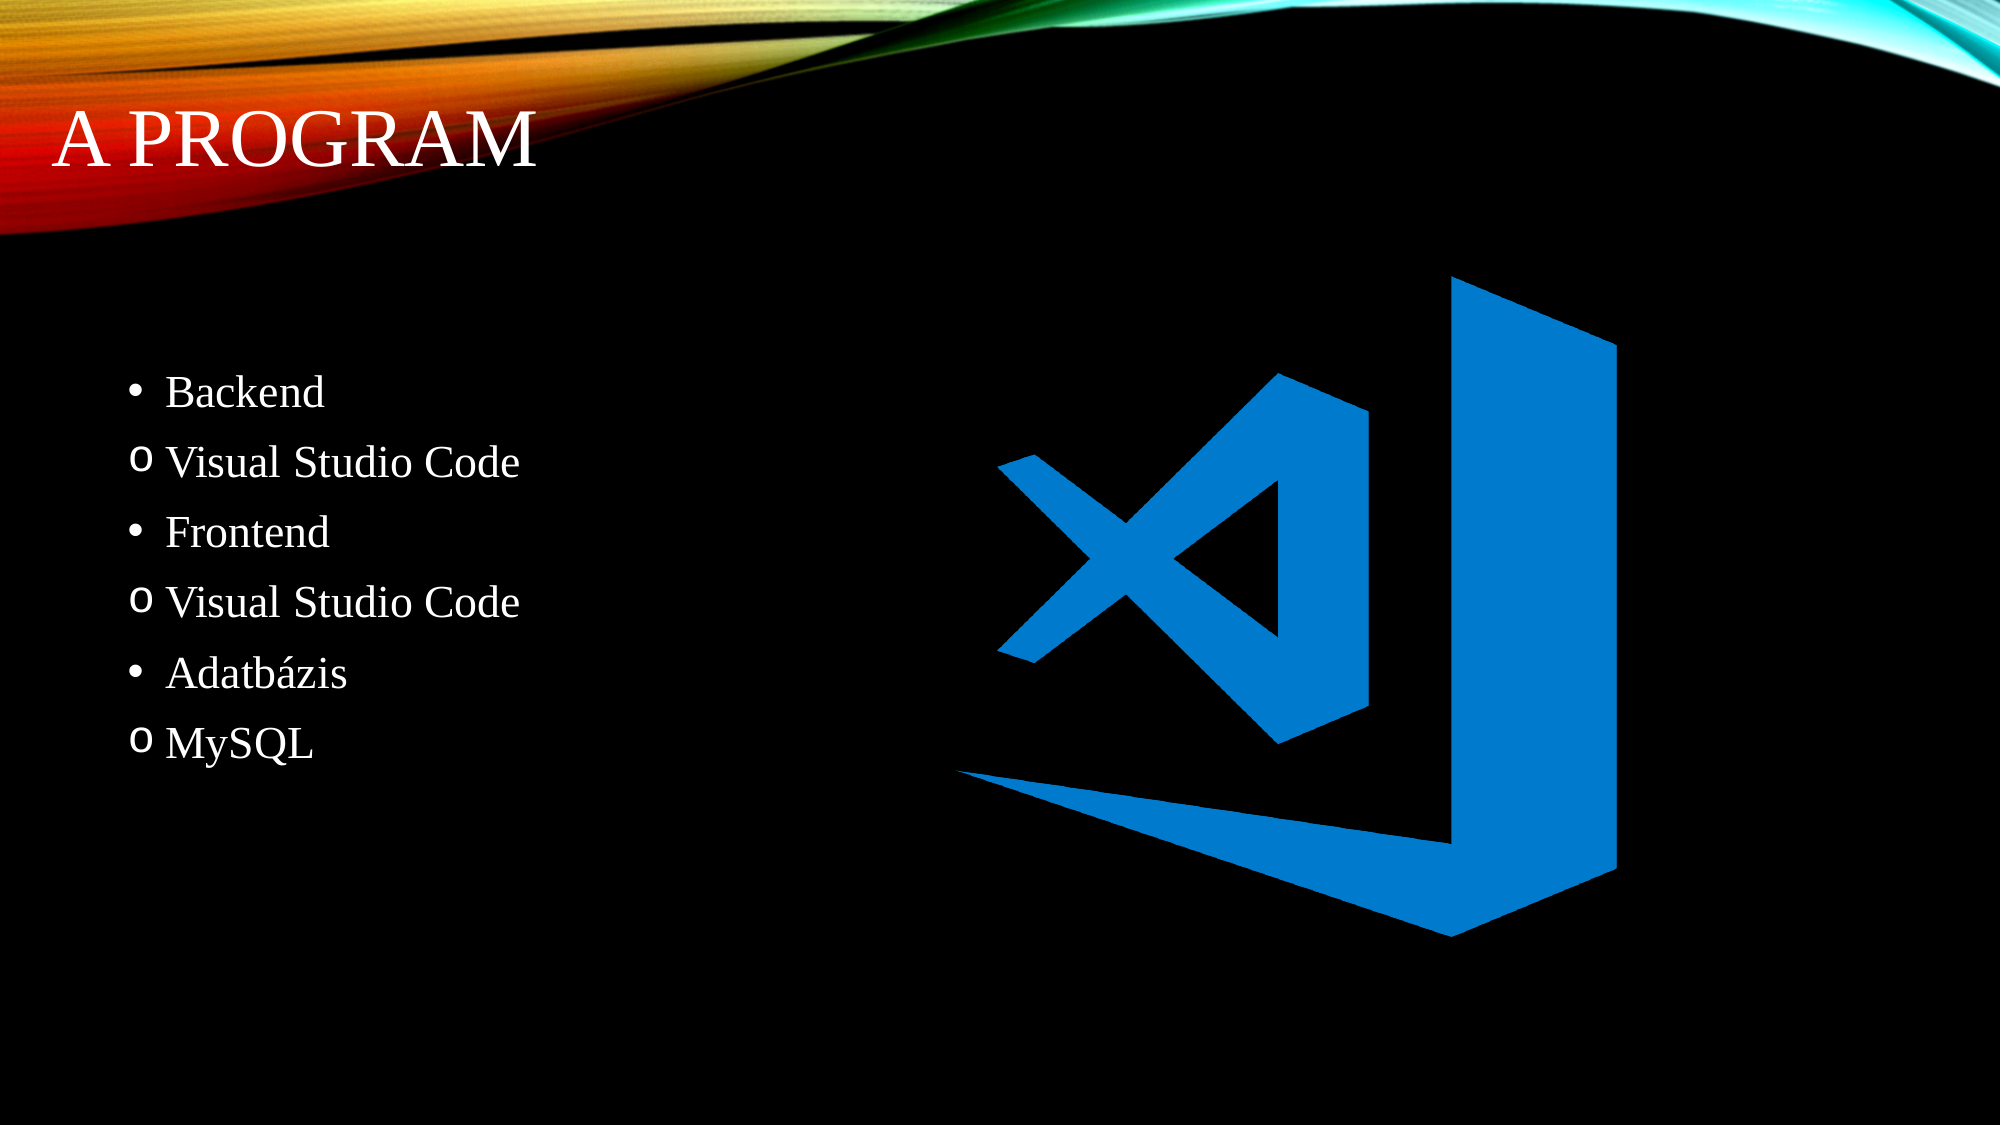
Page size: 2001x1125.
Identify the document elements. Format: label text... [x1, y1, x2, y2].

picture [954, 276, 1618, 938]
title A program [36, 33, 1449, 246]
list Backend Visual Studio Code Frontend Visual Studio Code Adatbázis MySQL [112, 360, 1888, 1021]
picture [0, 0, 2000, 237]
